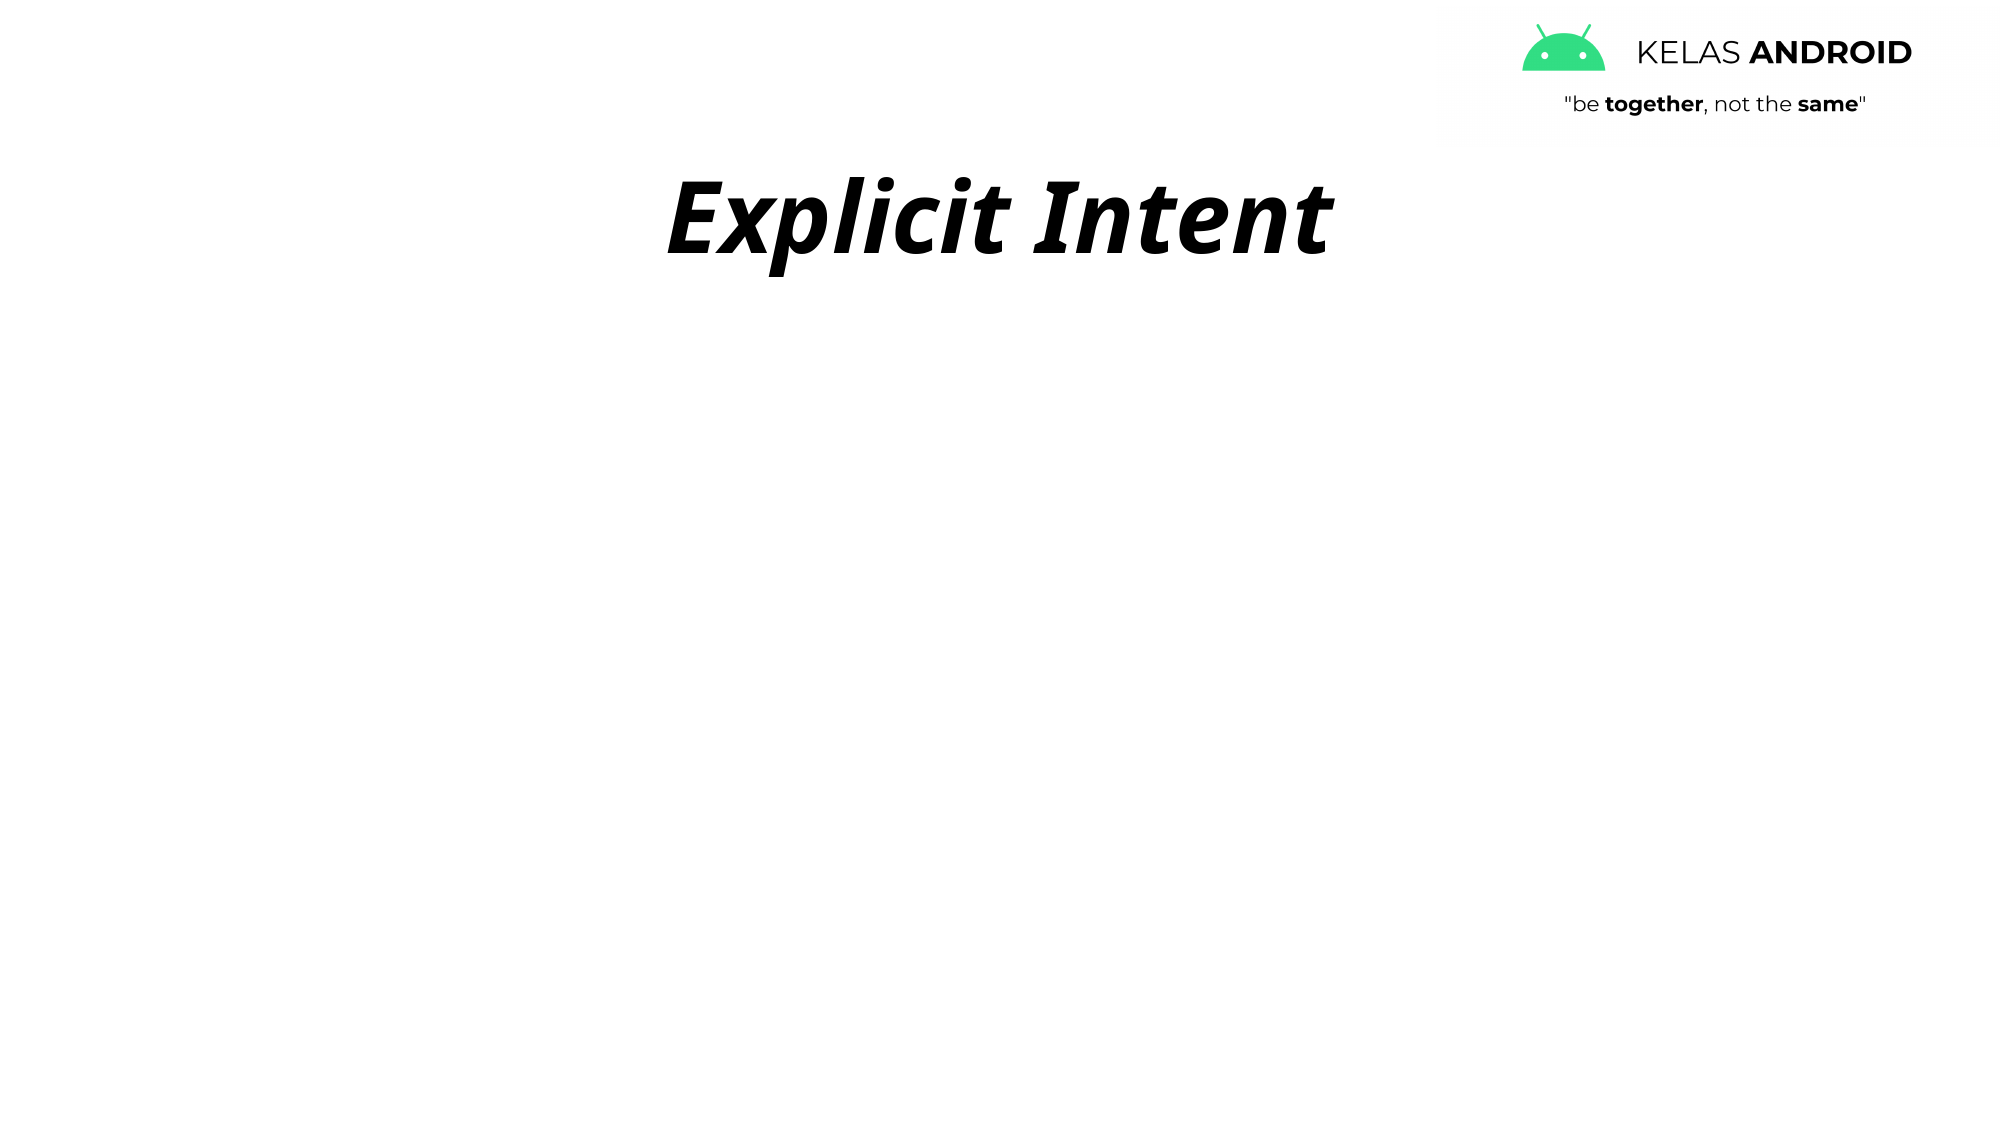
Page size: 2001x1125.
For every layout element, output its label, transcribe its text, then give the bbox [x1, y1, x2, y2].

picture [1436, 6, 2000, 147]
text_box Explicit Intent [504, 146, 1496, 281]
